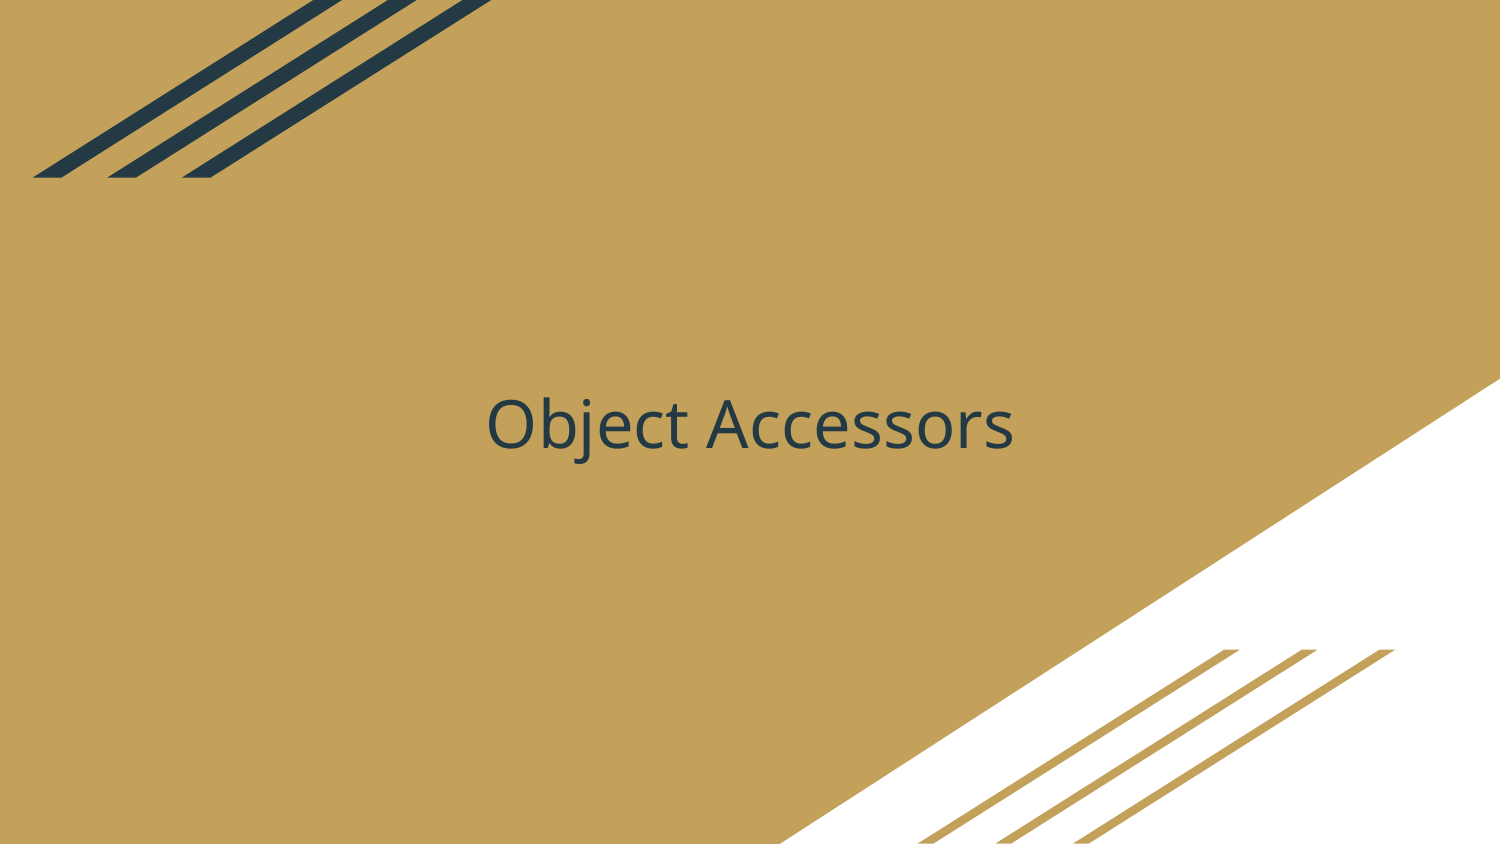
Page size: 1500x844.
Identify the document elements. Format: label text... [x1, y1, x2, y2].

title Object Accessors [309, 286, 1192, 557]
